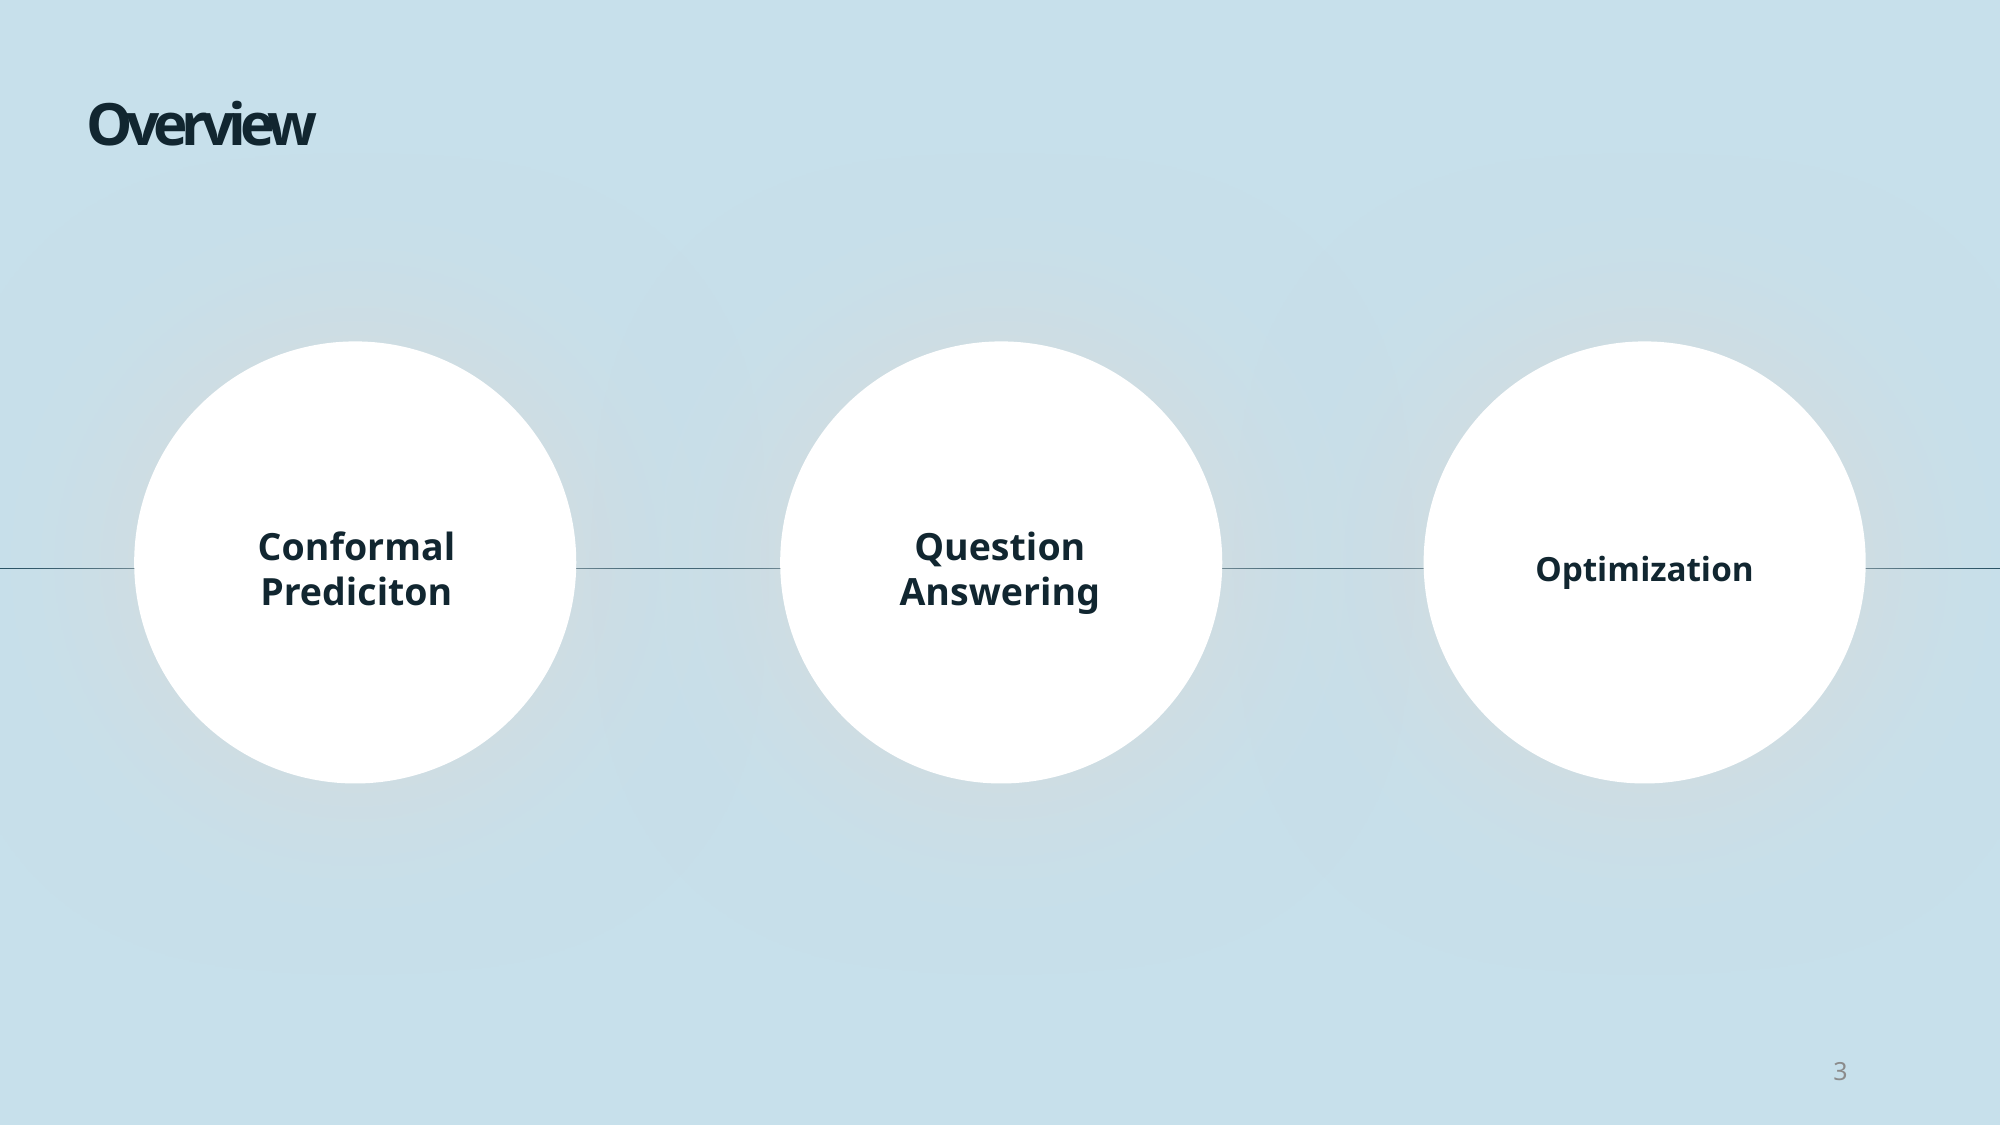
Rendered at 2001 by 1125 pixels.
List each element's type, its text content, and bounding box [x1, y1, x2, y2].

text_box [133, 340, 578, 568]
text_box [779, 340, 1224, 568]
text_box Question Answering [869, 515, 1131, 568]
text_box [779, 569, 1224, 785]
text_box Conformal Prediciton [226, 515, 487, 568]
slide_number 3 [1412, 1042, 1863, 1103]
text_box [1422, 569, 1867, 785]
text_box Overview [71, 79, 872, 165]
text_box [133, 569, 578, 785]
text_box Optimization [1514, 540, 1775, 568]
text_box Question Answering [869, 569, 1131, 621]
text_box Optimization [1514, 569, 1775, 596]
text_box [1422, 340, 1867, 568]
text_box Conformal Prediciton [226, 569, 487, 621]
